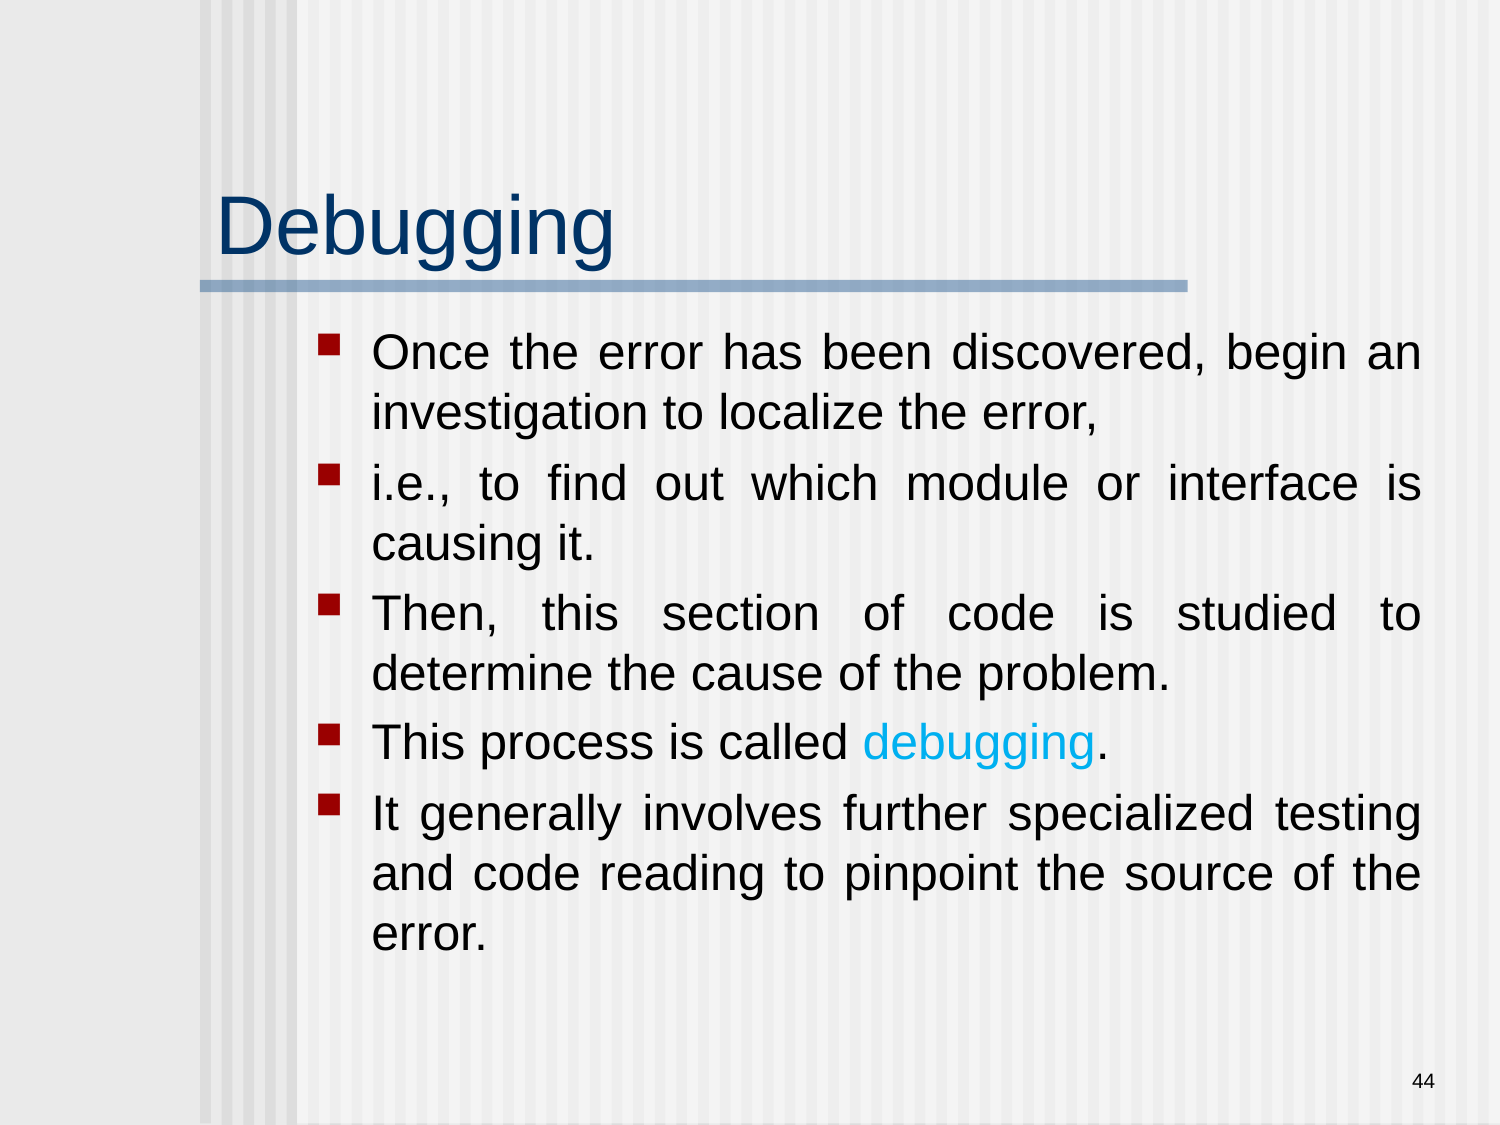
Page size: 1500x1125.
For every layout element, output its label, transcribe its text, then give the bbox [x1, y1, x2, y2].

list Once the error has been discovered, begin an investigation to localize the error, i.e., to find out which module or interface is causing it. Then, this section of code is studied to determine the cause of the problem. This process is called debugging. It generally involves further specialized testing and code reading to pinpoint the source of the error. [300, 312, 1438, 1050]
slide_number 44 [1237, 1024, 1451, 1101]
title Debugging [200, 174, 1500, 279]
